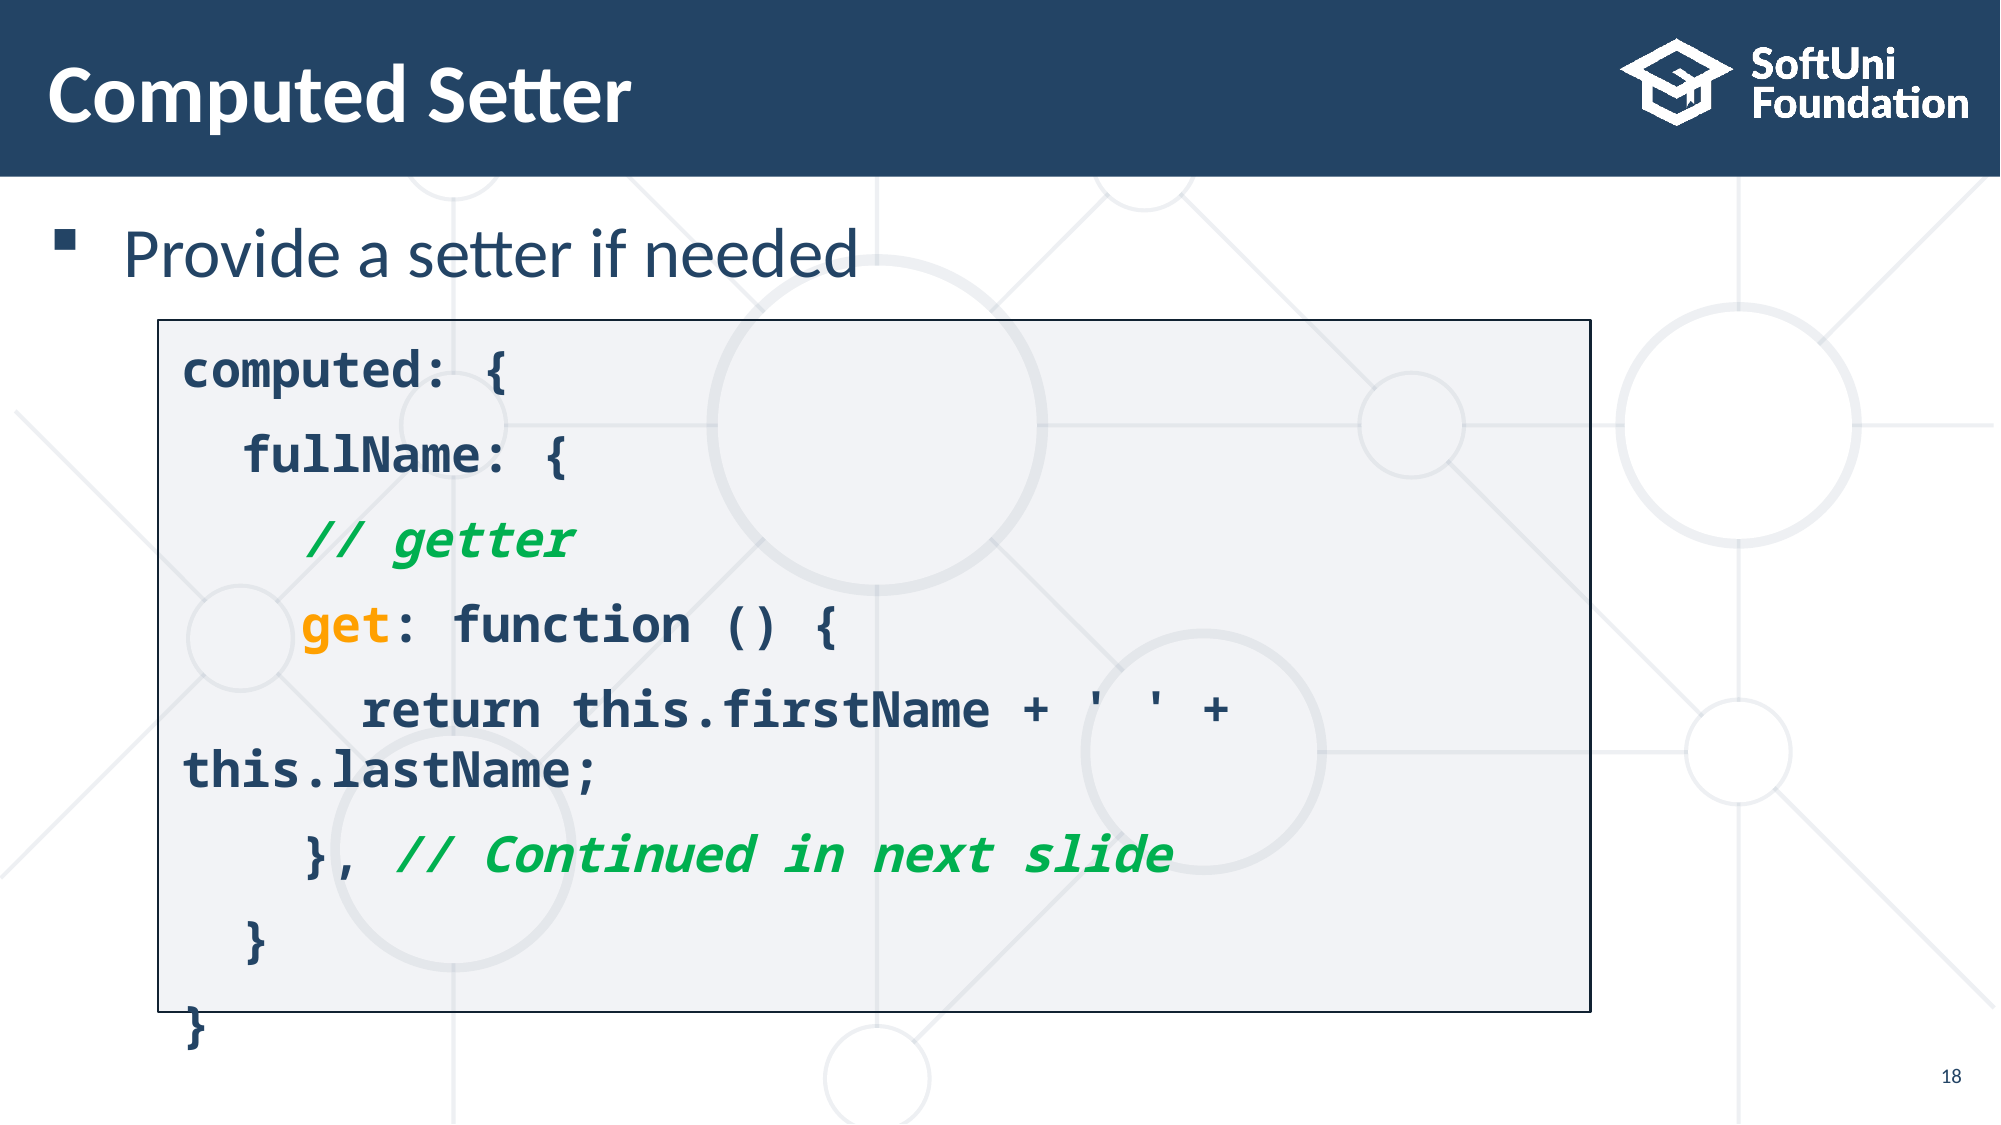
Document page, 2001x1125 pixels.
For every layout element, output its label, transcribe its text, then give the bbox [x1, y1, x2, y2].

picture [1619, 38, 1968, 126]
list computed: { fullName: { // getter get: function () { return this.firstName + ' ' + this.lastName; }, // Continued in next slide } } [157, 319, 1592, 1013]
slide_number 18 [1897, 1049, 1968, 1101]
list Provide a setter if needed [31, 196, 1969, 1047]
title Computed Setter [31, 16, 1591, 162]
